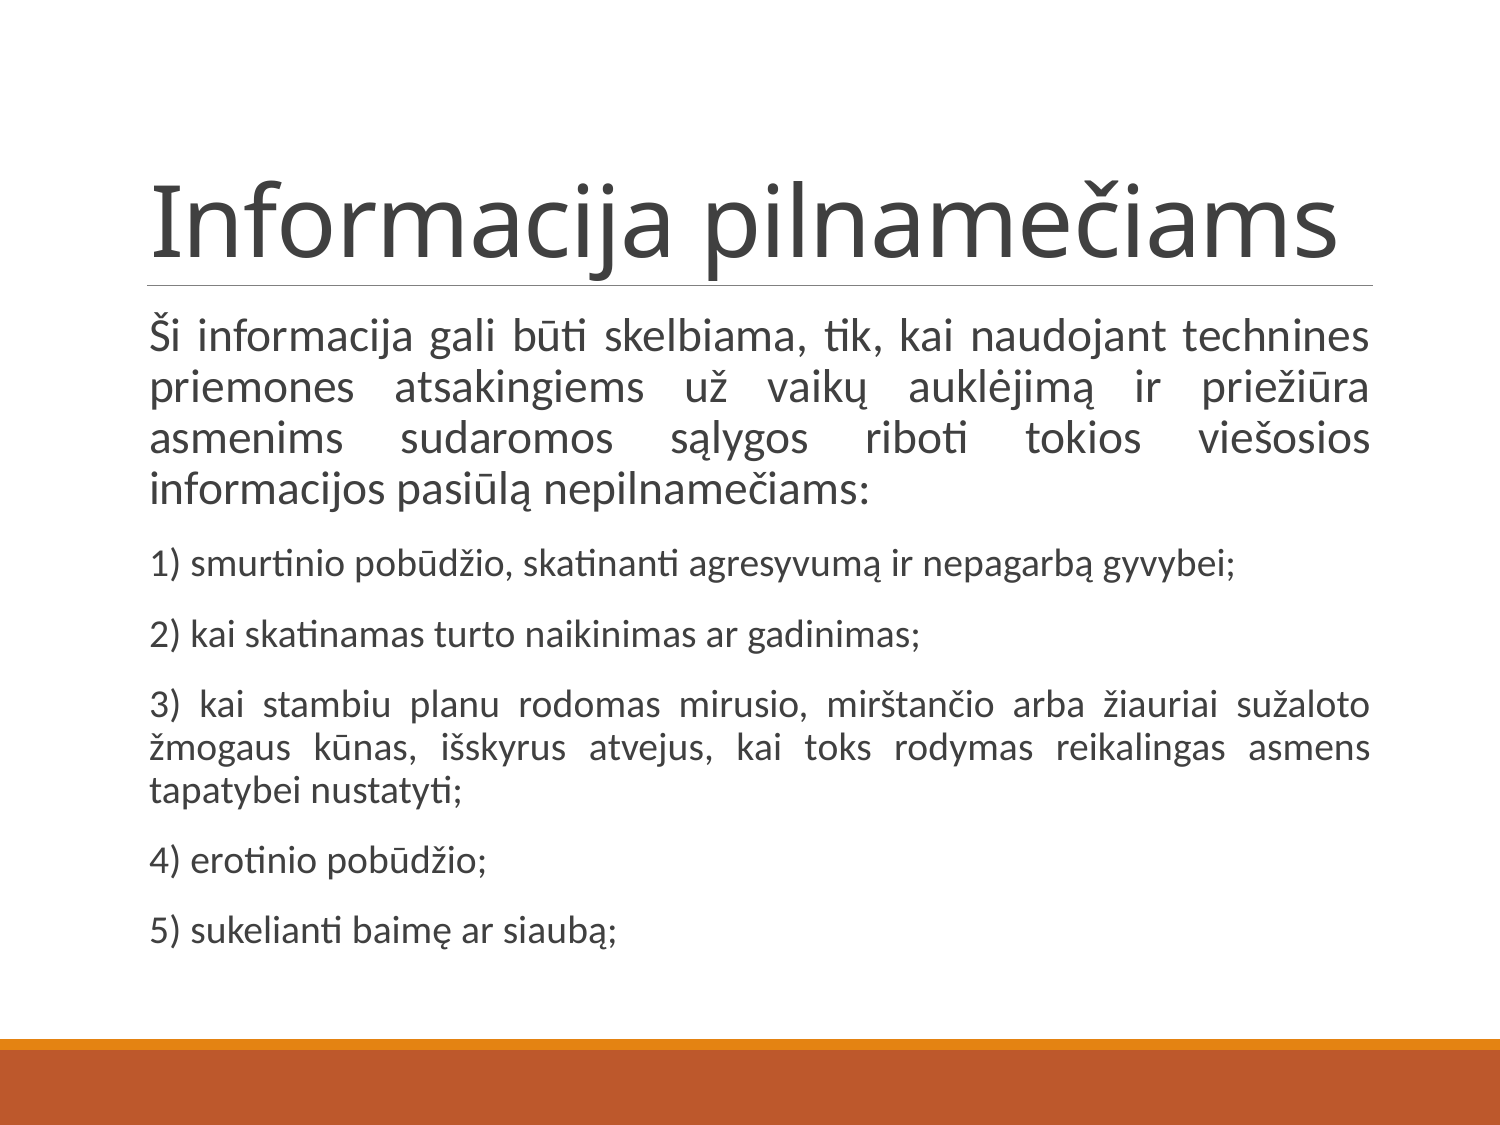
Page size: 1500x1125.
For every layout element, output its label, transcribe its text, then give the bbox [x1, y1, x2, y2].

title Informacija pilnamečiams [135, 47, 1373, 285]
list Ši informacija gali būti skelbiama, tik, kai naudojant technines priemones atsakingiems už vaikų auklėjimą ir priežiūra asmenims sudaromos sąlygos riboti tokios viešosios informacijos pasiūlą nepilnamečiams: 1) smurtinio pobūdžio, skatinanti agresyvumą ir nepagarbą gyvybei; 2) kai skatinamas turto naikinimas ar gadinimas; 3) kai stambiu planu rodomas mirusio, mirštančio arba žiauriai sužaloto žmogaus kūnas, išskyrus atvejus, kai toks rodymas reikalingas asmens tapatybei nustatyti; 4) erotinio pobūdžio; 5) sukelianti baimę ar siaubą; [135, 302, 1373, 963]
